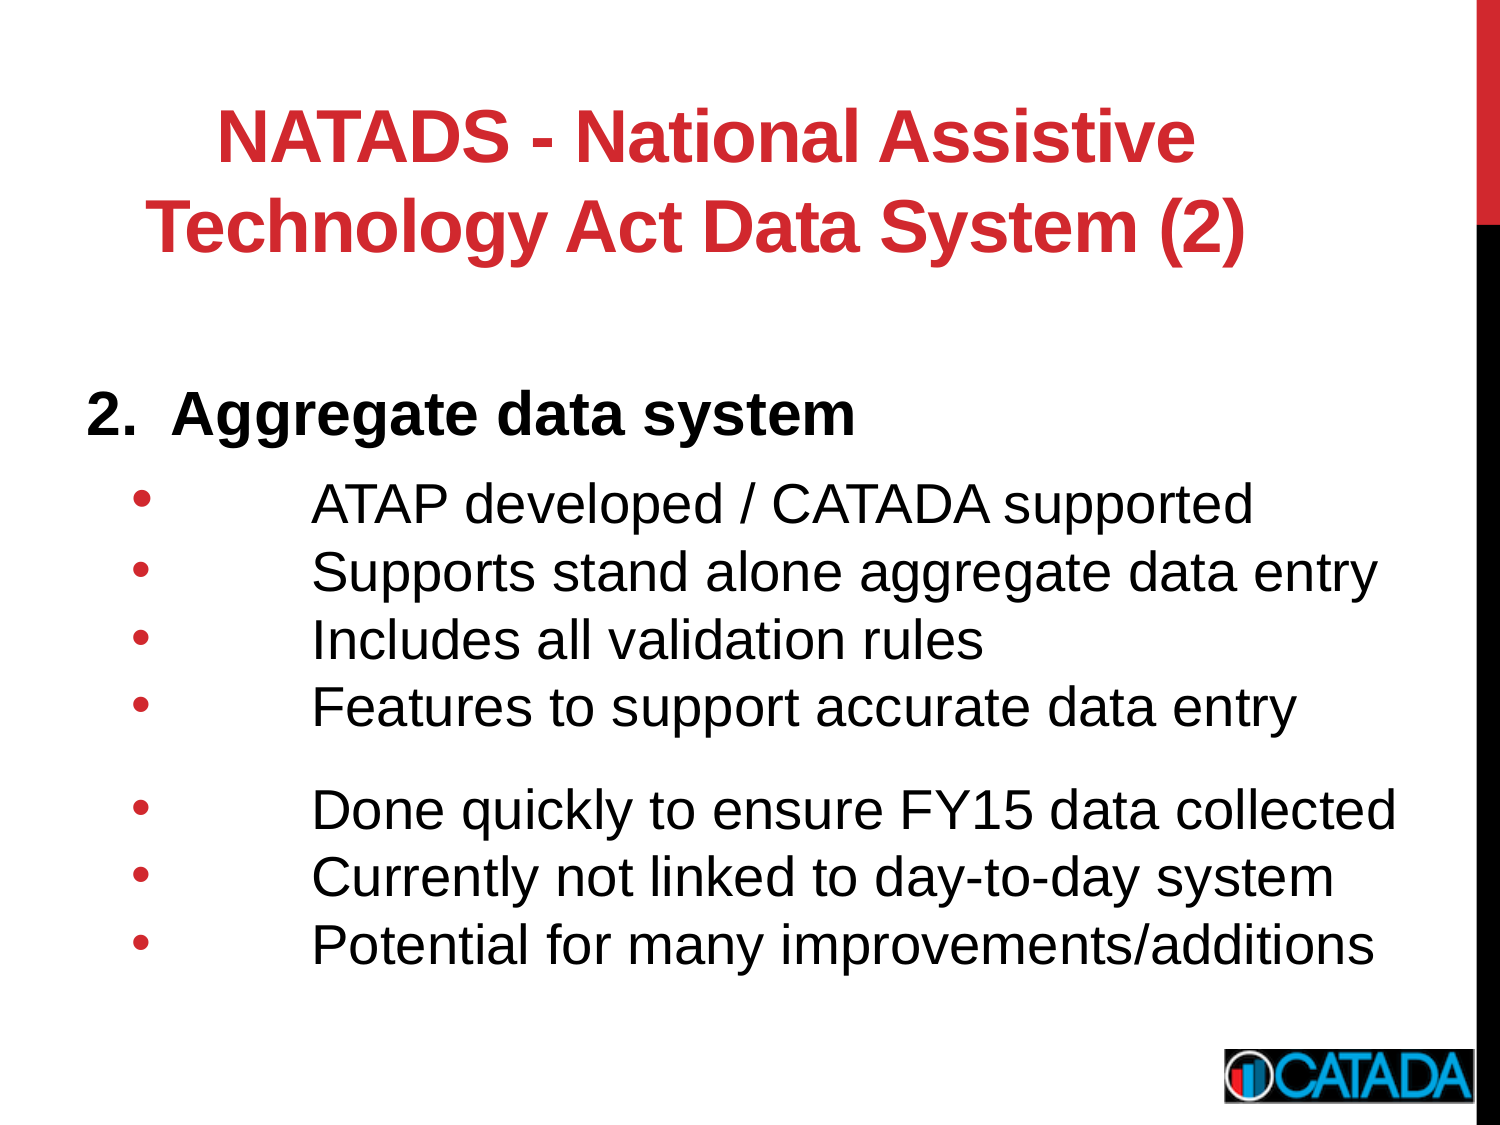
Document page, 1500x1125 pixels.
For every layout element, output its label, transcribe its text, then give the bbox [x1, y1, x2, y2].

picture [1224, 1049, 1476, 1104]
title NATADS - National Assistive Technology Act Data System (2) [75, 62, 1338, 275]
list Aggregate data system ATAP developed / CATADA supported Supports stand alone aggregate data entry Includes all validation rules Features to support accurate data entry Done quickly to ensure FY15 data collected Currently not linked to day-to-day system Potential for many improvements/additions [71, 365, 1434, 1050]
